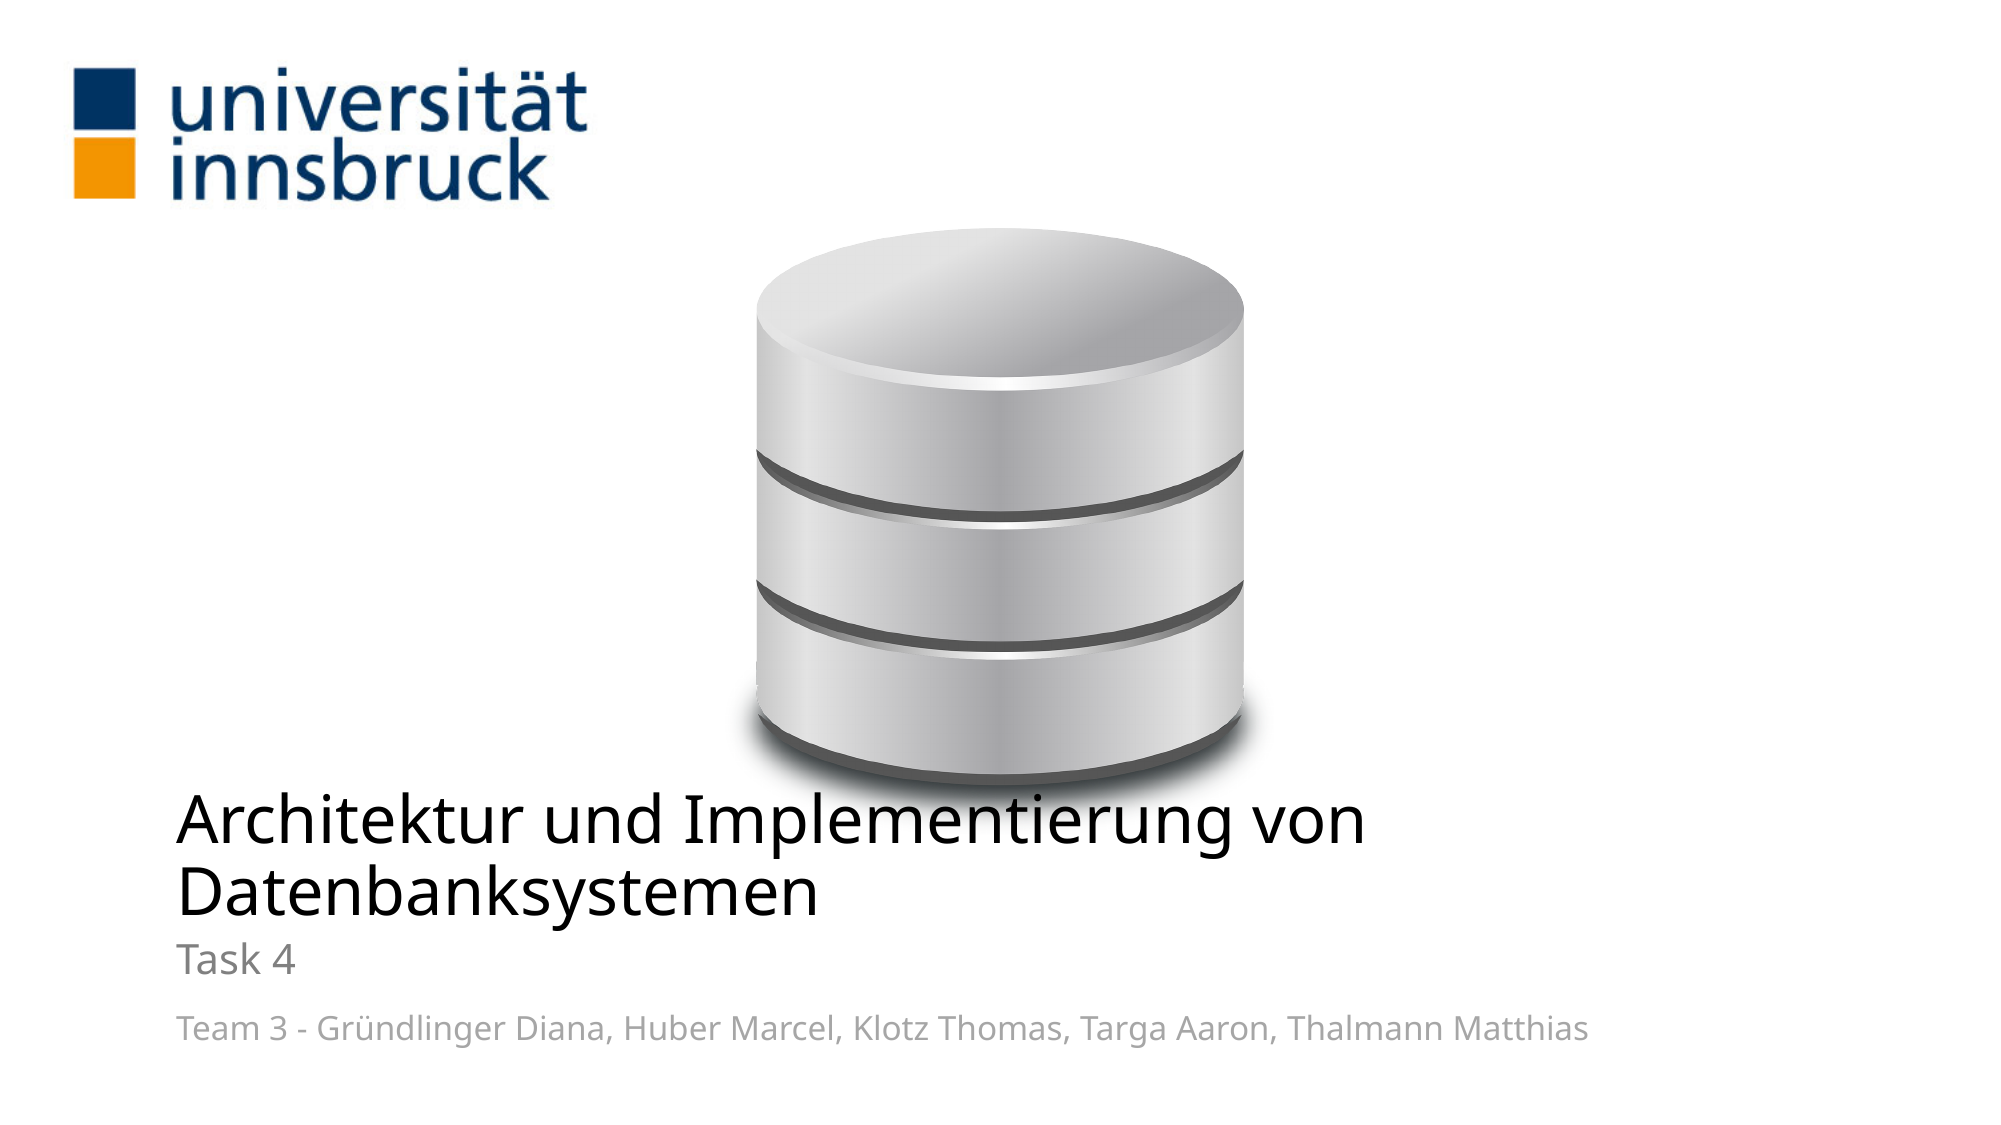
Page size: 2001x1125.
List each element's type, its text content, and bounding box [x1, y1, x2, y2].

text_box Team 3 - Gründlinger Diana, Huber Marcel, Klotz Thomas, Targa Aaron, Thalmann Matthias [161, 999, 1686, 1055]
title Architektur und Implementierung von Datenbanksystemen [161, 857, 1887, 938]
picture [0, 0, 2000, 1125]
text_box Task 4 [161, 925, 800, 991]
